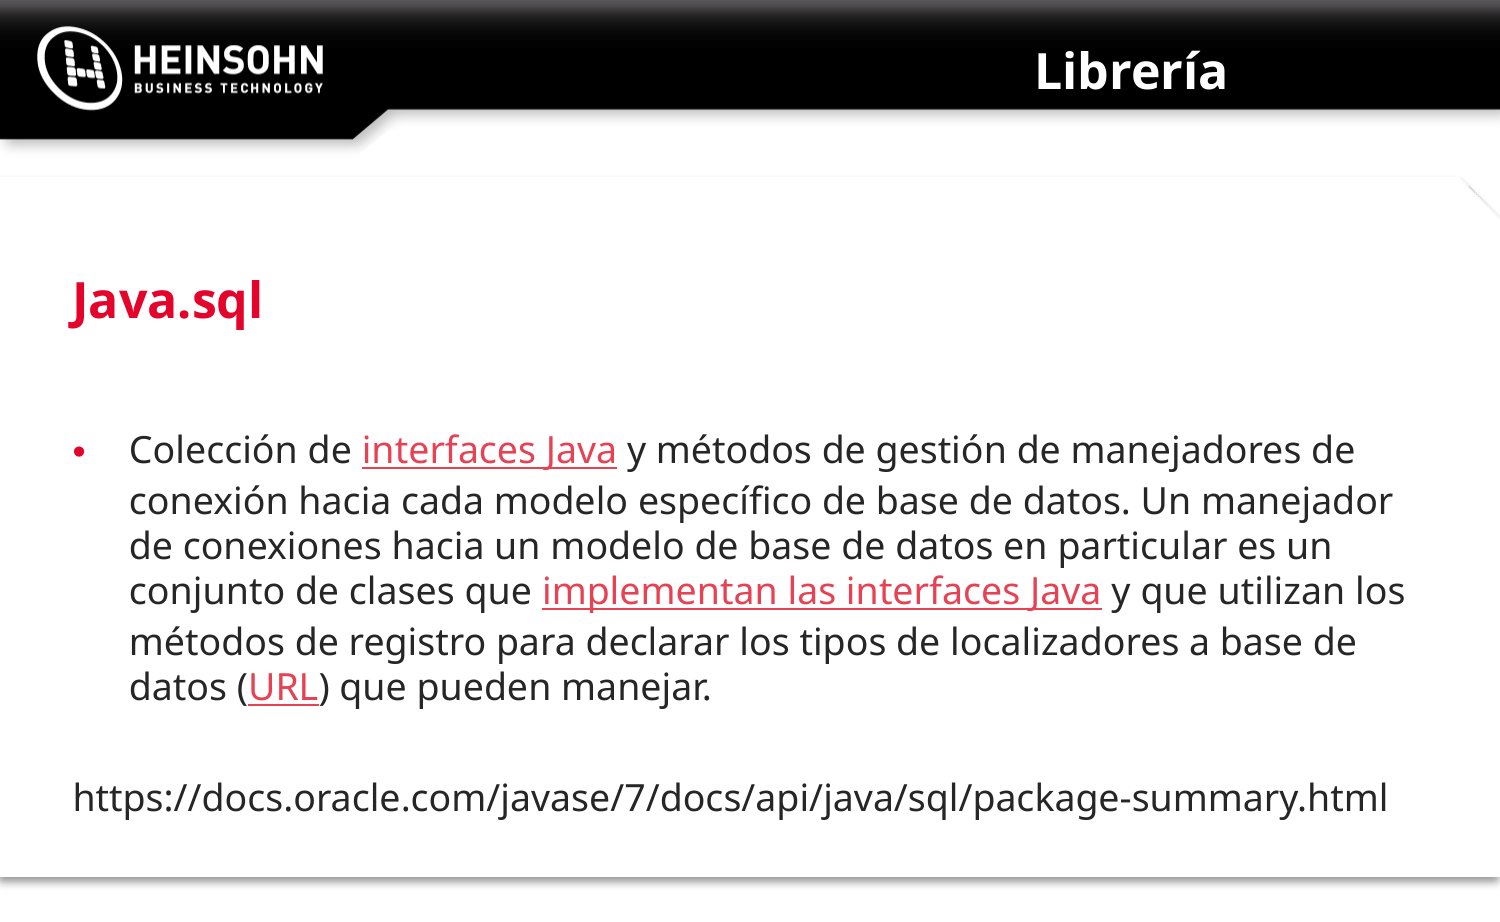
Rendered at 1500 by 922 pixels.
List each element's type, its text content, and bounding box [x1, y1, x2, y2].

list Java.sql [57, 260, 1439, 387]
picture [0, 0, 1500, 164]
list Colección de interfaces Java y métodos de gestión de manejadores de conexión hacia cada modelo específico de base de datos. Un manejador de conexiones hacia un modelo de base de datos en particular es un conjunto de clases que implementan las interfaces Java y que utilizan los métodos de registro para declarar los tipos de localizadores a base de datos (URL) que pueden manejar. https://docs.oracle.com/javase/7/docs/api/java/sql/package-summary.html [57, 418, 1439, 836]
title Librería [866, 32, 1397, 110]
